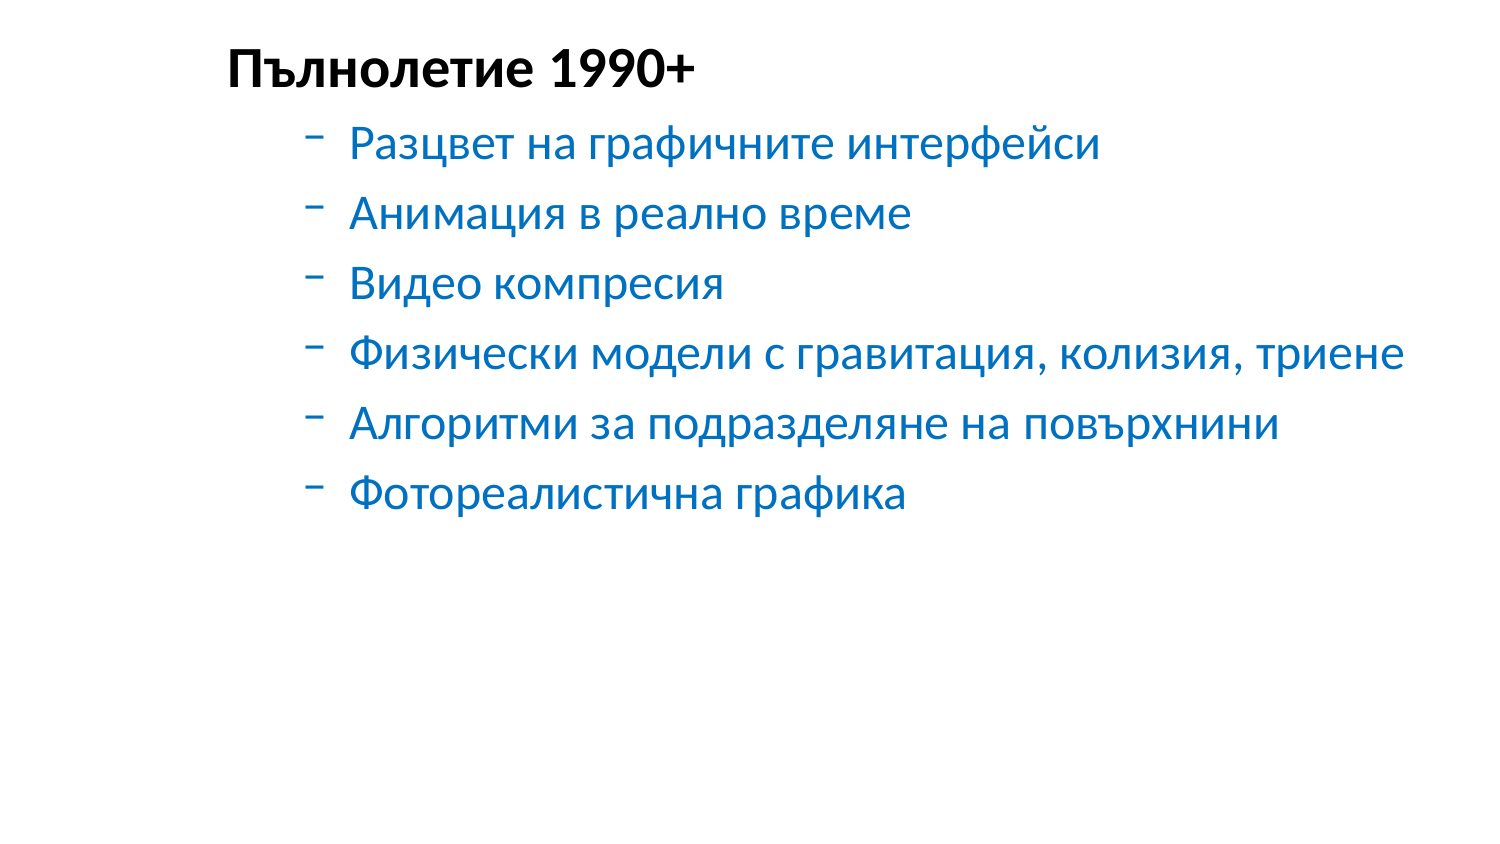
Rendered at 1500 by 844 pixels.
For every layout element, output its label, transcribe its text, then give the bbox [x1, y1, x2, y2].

list Пълнолетие 1990+ Разцвет на графичните интерфейси Анимация в реално време Видео компресия Физически модели с гравитация, колизия, триене Алгоритми за подразделяне на повърхнини Фотореалистична графика [212, 21, 1500, 797]
